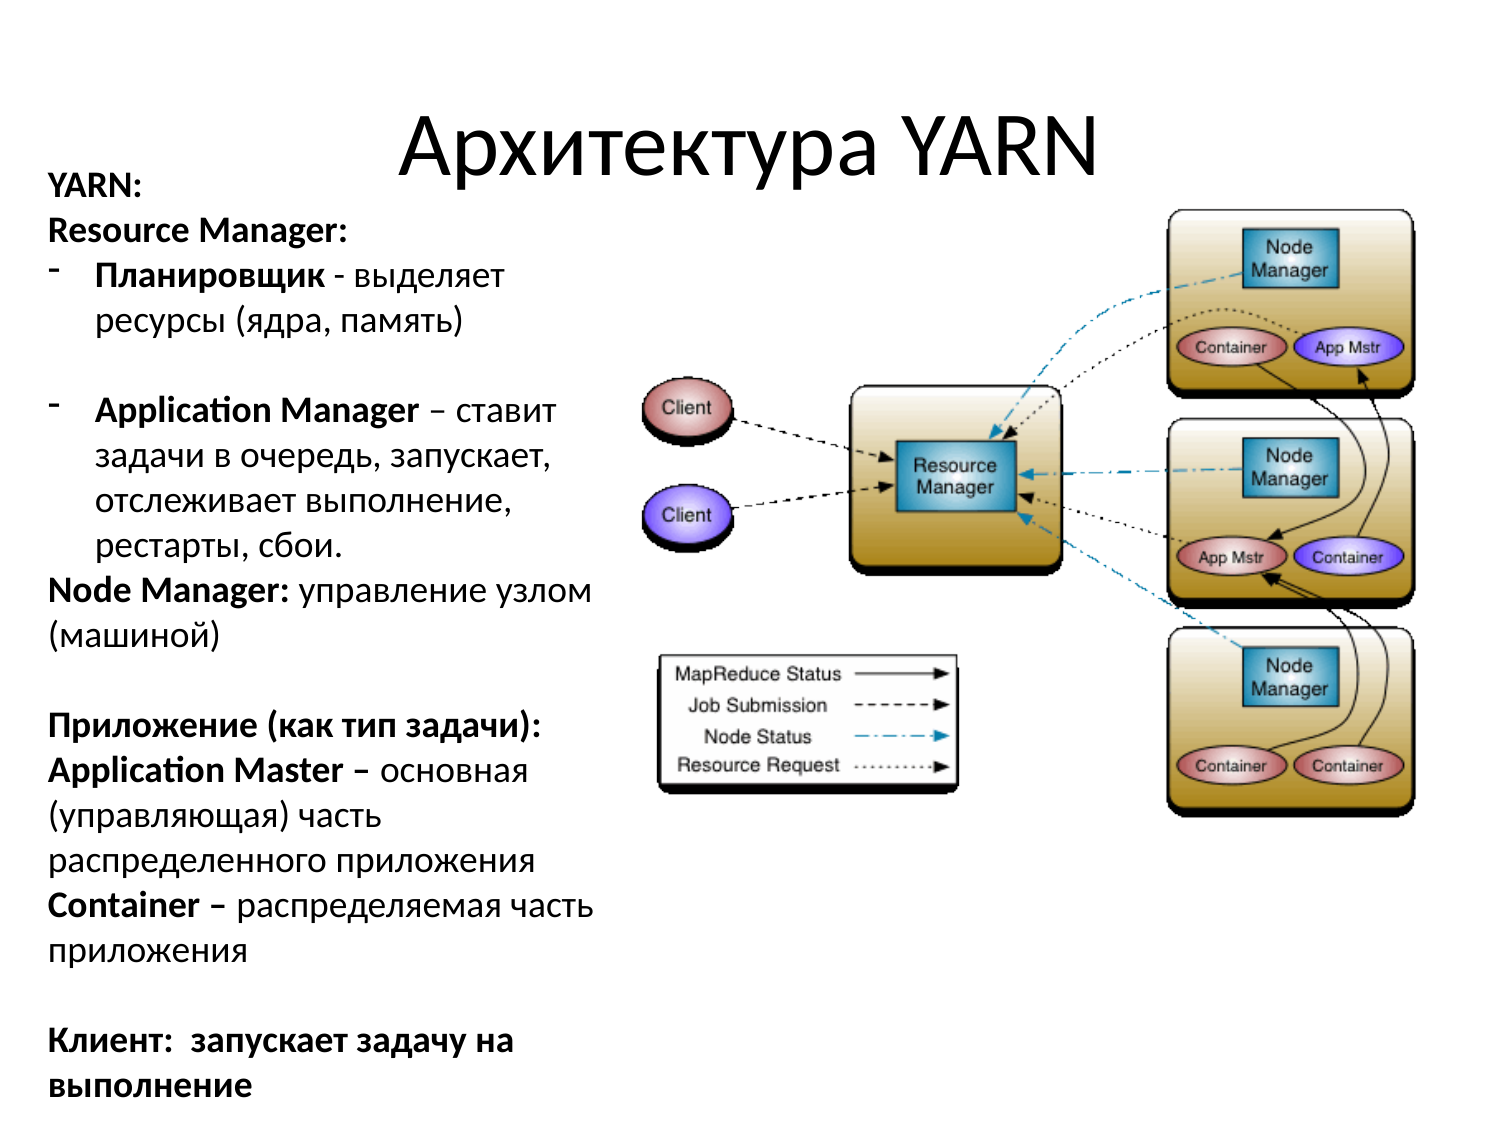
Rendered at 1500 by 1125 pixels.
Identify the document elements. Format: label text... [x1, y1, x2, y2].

title Архитектура YARN [75, 45, 1425, 195]
text_box YARN: Resource Manager: Планировщик - выделяет ресурсы (ядра, память) Application Manager – ставит задачи в очередь, запускает, отслеживает выполнение, рестарты, сбои. Node Manager: управление узлом (машиной) Приложение (как тип задачи): Application Master – основная (управляющая) часть распределенного приложения Container – распределяемая часть приложения Клиент: запускает задачу на выполнение [33, 152, 624, 1113]
picture [513, 196, 1500, 834]
